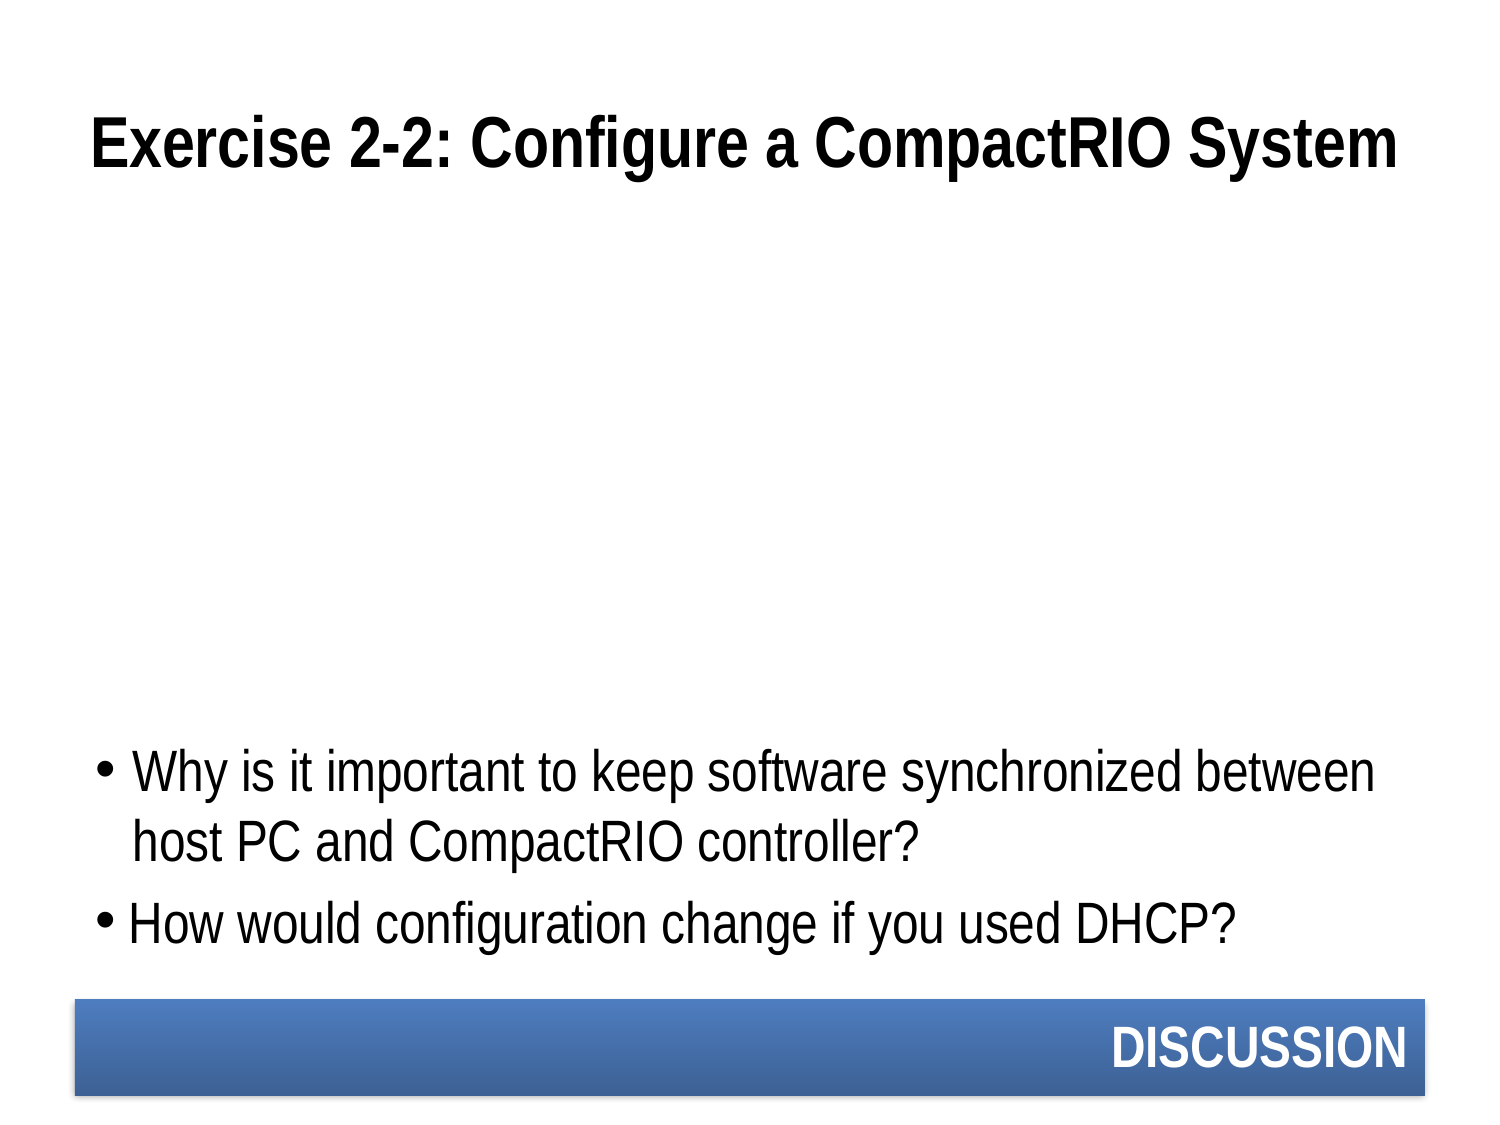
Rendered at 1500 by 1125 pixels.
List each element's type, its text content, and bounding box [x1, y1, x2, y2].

title Exercise 2-2: Configure a CompactRIO System [75, 45, 1425, 233]
list Why is it important to keep software synchronized between host PC and CompactRIO controller? How would configuration change if you used DHCP? [80, 637, 1425, 963]
